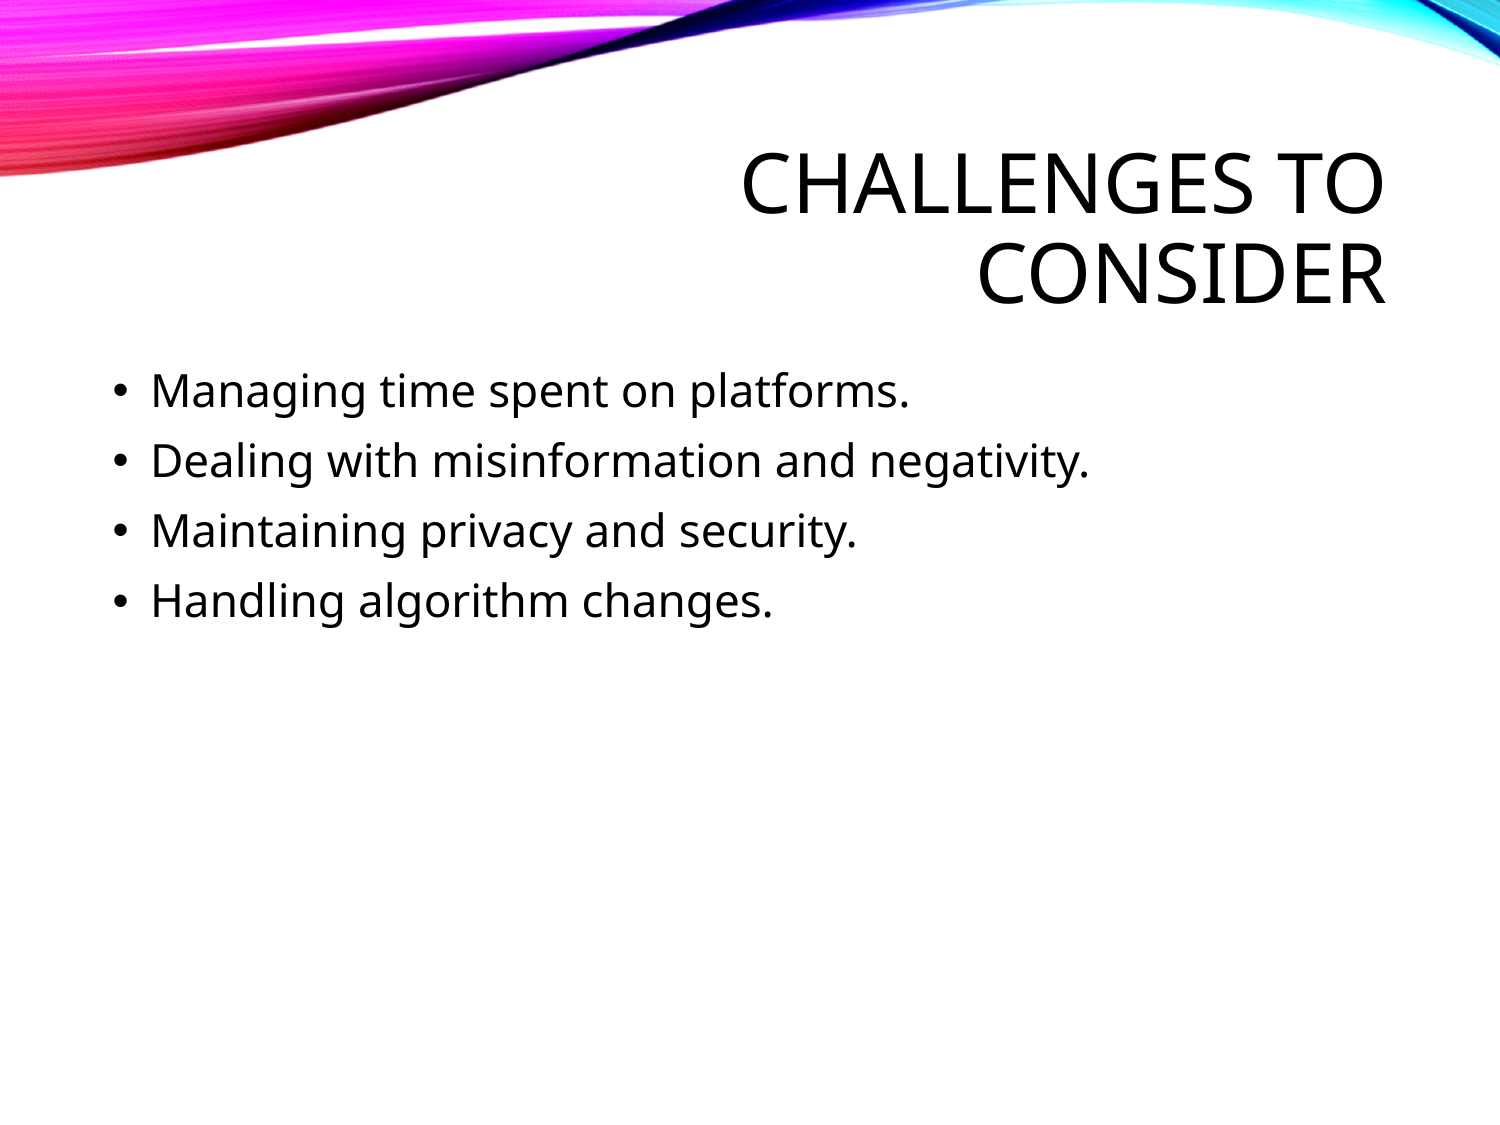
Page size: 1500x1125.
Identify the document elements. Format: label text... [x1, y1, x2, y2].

title Challenges to Consider [356, 125, 1403, 338]
list Managing time spent on platforms. Dealing with misinformation and negativity. Maintaining privacy and security. Handling algorithm changes. [97, 360, 1403, 1028]
picture [0, 0, 1500, 178]
